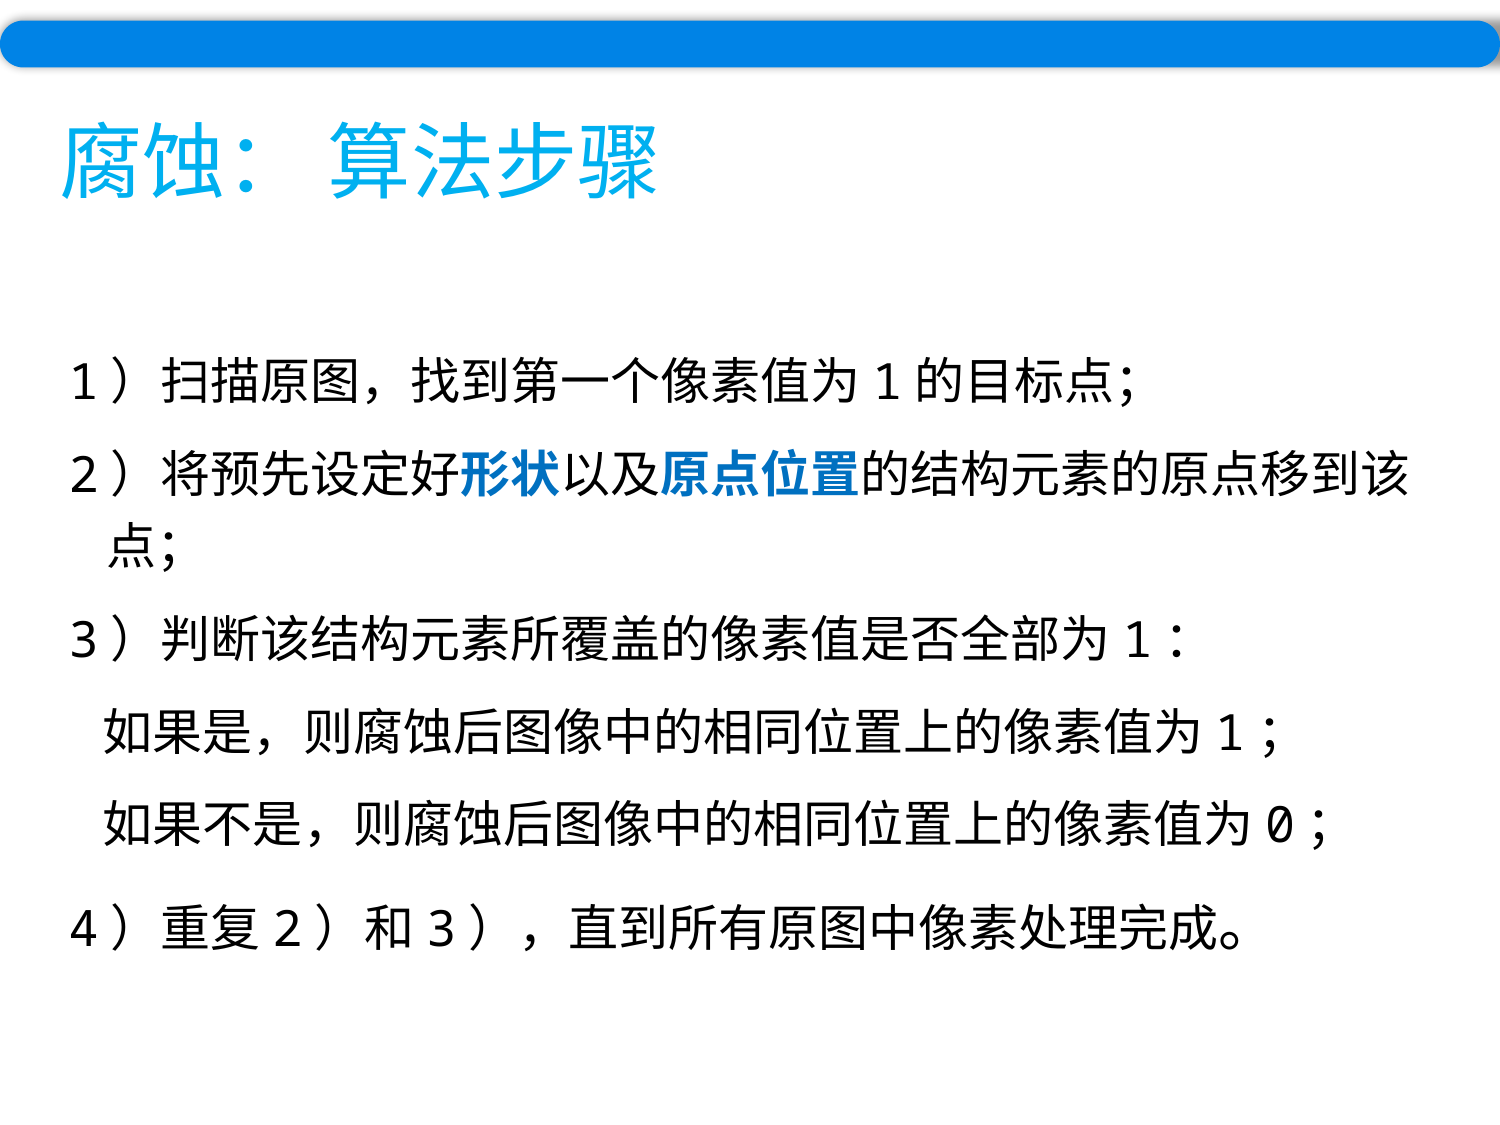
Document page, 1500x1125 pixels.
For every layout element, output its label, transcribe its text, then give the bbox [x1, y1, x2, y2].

text_box [0, 19, 1500, 69]
title 腐蚀： 算法步骤 [44, 87, 1132, 244]
list 1）扫描原图，找到第一个像素值为1的目标点； 2）将预先设定好形状以及原点位置的结构元素的原点移到该点； 3）判断该结构元素所覆盖的像素值是否全部为1： 如果是，则腐蚀后图像中的相同位置上的像素值为1； 如果不是，则腐蚀后图像中的相同位置上的像素值为0； 4）重复2）和3），直到所有原图中像素处理完成。 [53, 329, 1471, 1027]
